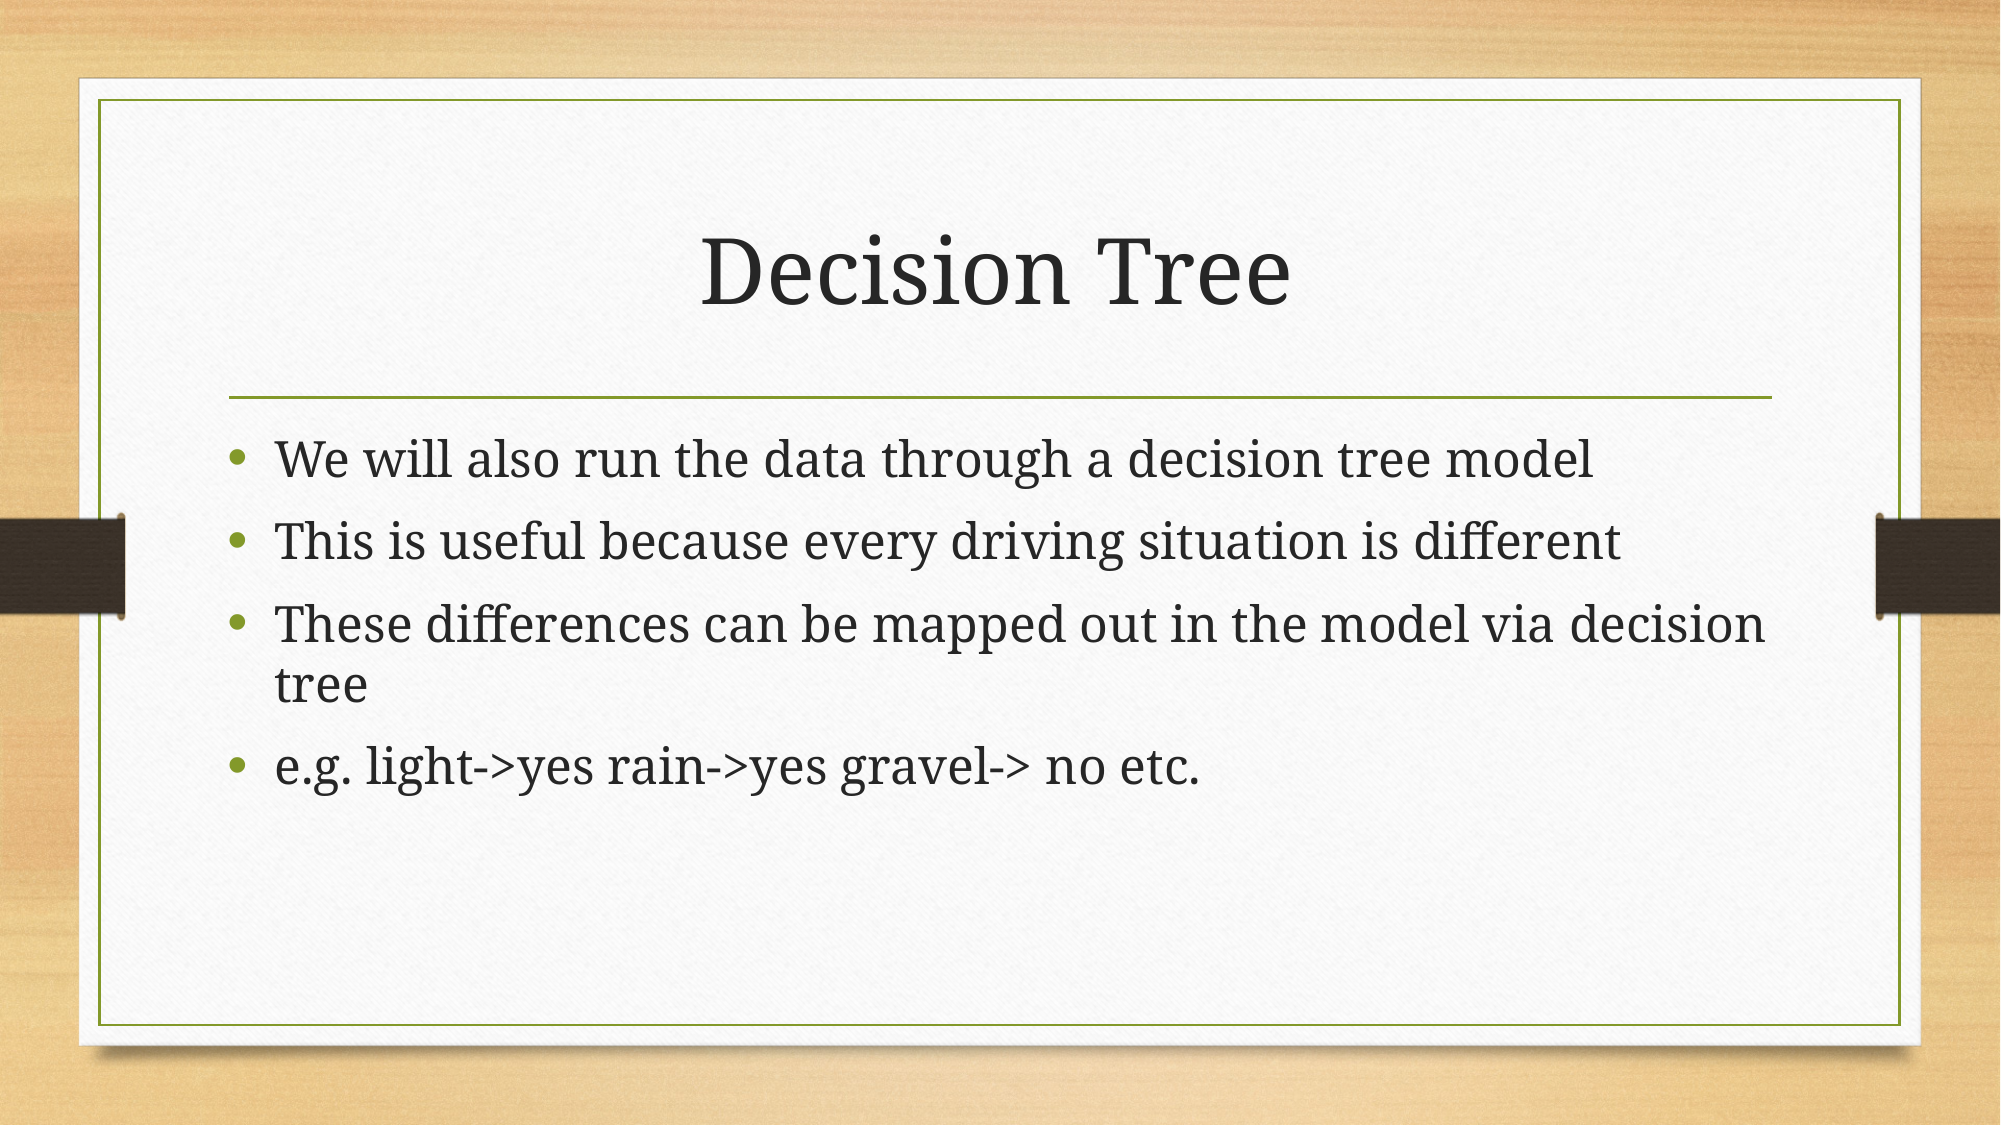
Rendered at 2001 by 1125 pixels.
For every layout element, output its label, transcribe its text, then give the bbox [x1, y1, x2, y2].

list We will also run the data through a decision tree model This is useful because every driving situation is different These differences can be mapped out in the model via decision tree e.g. light->yes rain->yes gravel-> no etc. [212, 419, 1788, 964]
title Decision Tree [212, 161, 1788, 375]
picture [0, 0, 2001, 1125]
